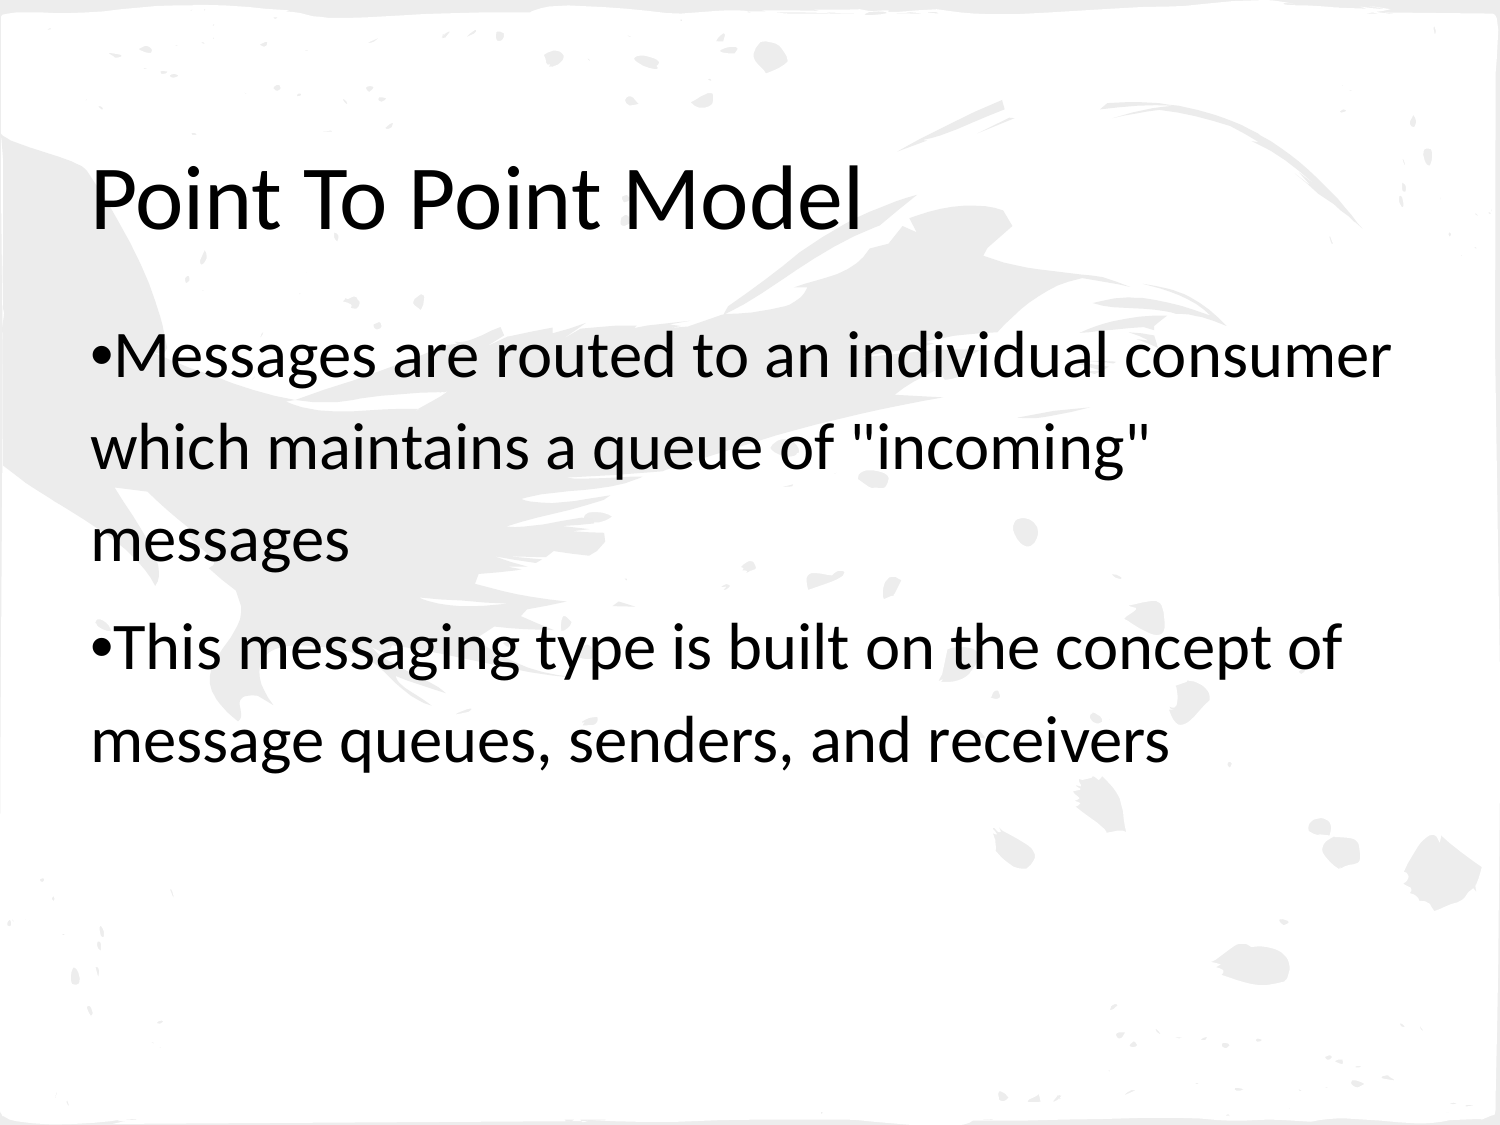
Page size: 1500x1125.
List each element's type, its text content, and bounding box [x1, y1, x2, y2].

list •Messages are routed to an individual consumer which maintains a queue of "incoming" messages •This messaging type is built on the concept of message queues, senders, and receivers [75, 283, 1425, 1078]
title Point To Point Model [75, 34, 1425, 263]
